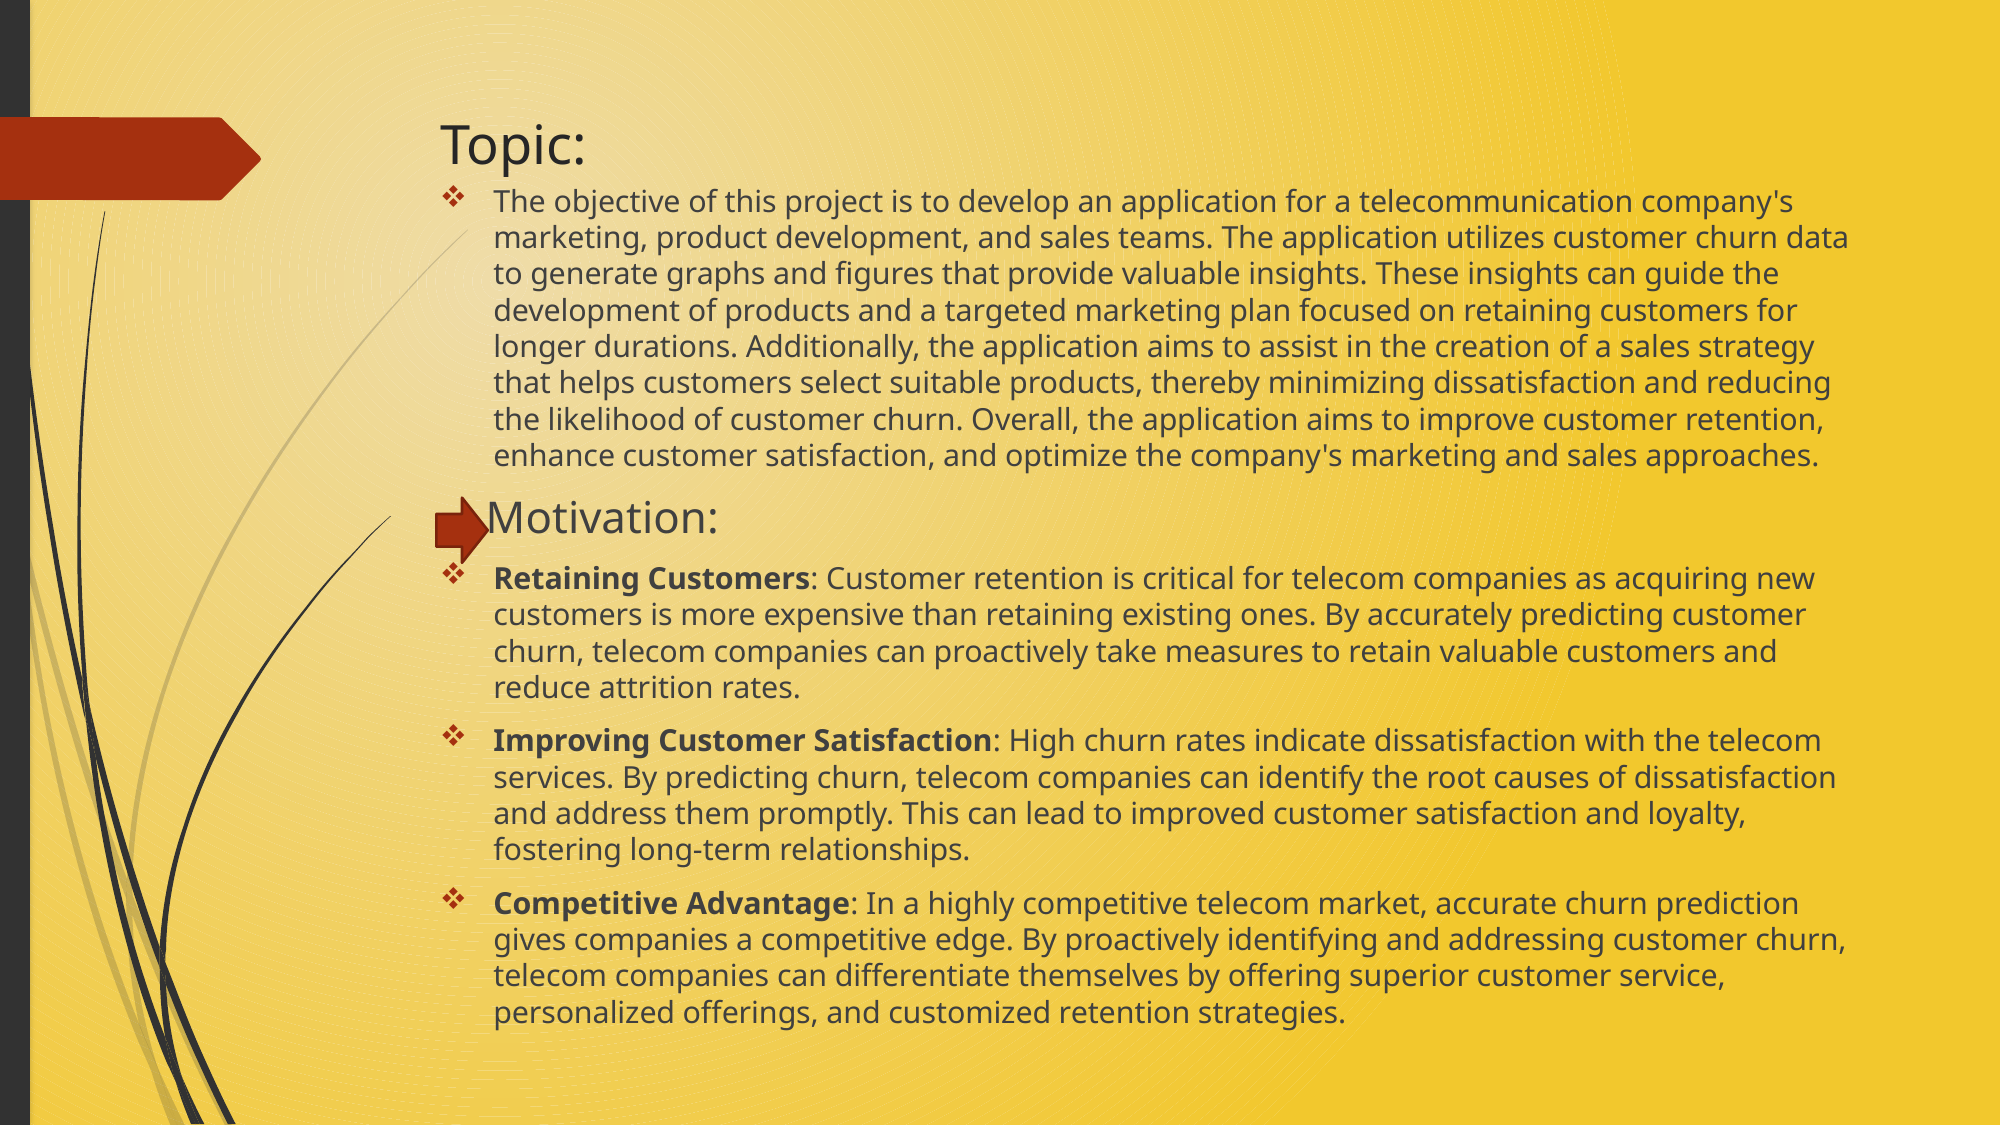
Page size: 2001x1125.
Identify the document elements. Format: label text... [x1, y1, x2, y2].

list The objective of this project is to develop an application for a telecommunication company's marketing, product development, and sales teams. The application utilizes customer churn data to generate graphs and figures that provide valuable insights. These insights can guide the development of products and a targeted marketing plan focused on retaining customers for longer durations. Additionally, the application aims to assist in the creation of a sales strategy that helps customers select suitable products, thereby minimizing dissatisfaction and reducing the likelihood of customer churn. Overall, the application aims to improve customer retention, enhance customer satisfaction, and optimize the company's marketing and sales approaches. Motivation: Retaining Customers: Customer retention is critical for telecom companies as acquiring new customers is more expensive than retaining existing ones. By accurately predicting customer churn, telecom companies can proactively take measures to retain valuable customers and reduce attrition rates. Improving Customer Satisfaction: High churn rates indicate dissatisfaction with the telecom services. By predicting churn, telecom companies can identify the root causes of dissatisfaction and address them promptly. This can lead to improved customer satisfaction and loyalty, fostering long-term relationships. Competitive Advantage: In a highly competitive telecom market, accurate churn prediction gives companies a competitive edge. By proactively identifying and addressing customer churn, telecom companies can differentiate themselves by offering superior customer service, personalized offerings, and customized retention strategies. [424, 174, 1888, 1060]
title Topic: [425, 102, 1888, 174]
text_box [435, 496, 489, 565]
